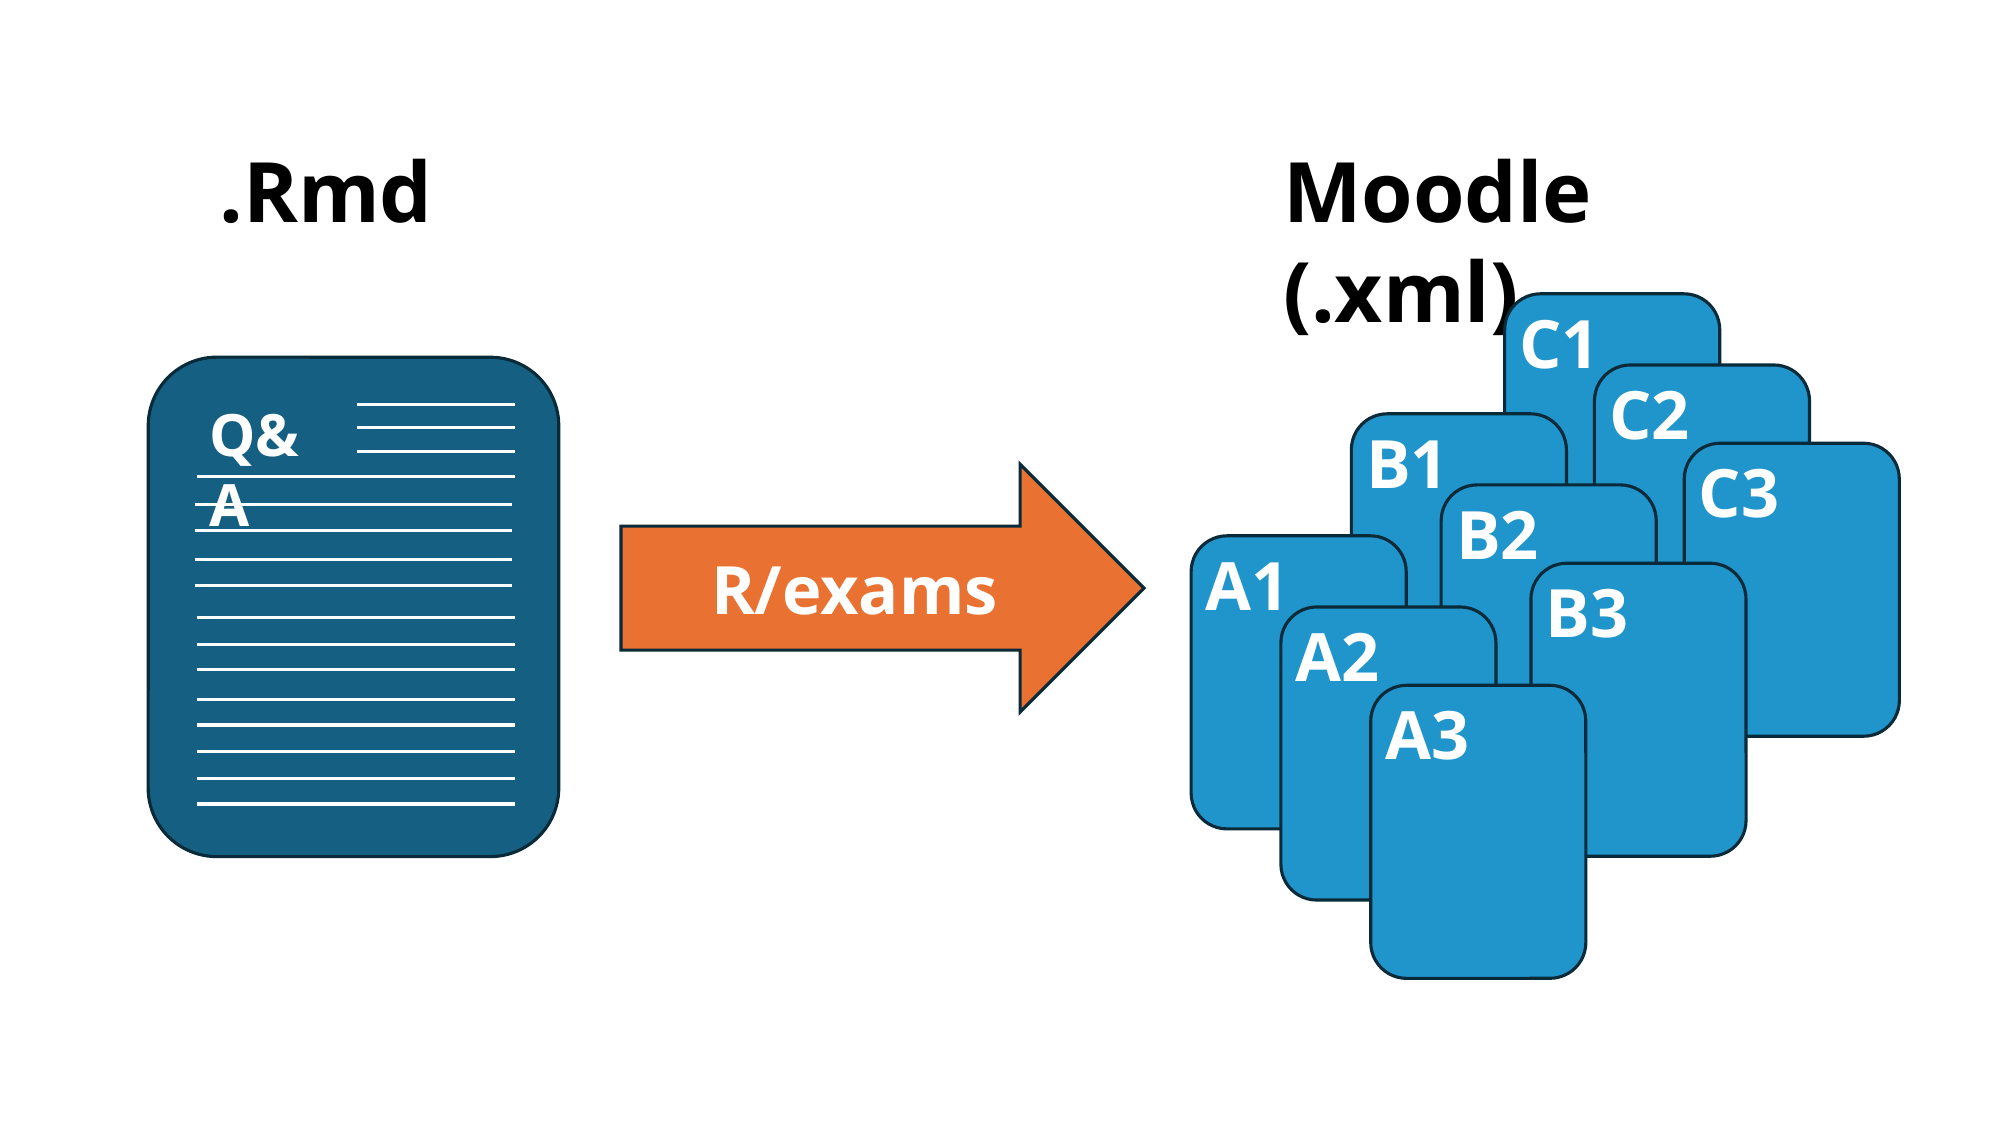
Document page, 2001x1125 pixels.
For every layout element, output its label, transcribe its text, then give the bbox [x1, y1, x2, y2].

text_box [147, 356, 560, 858]
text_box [620, 463, 1145, 713]
text_box .Rmd [204, 131, 569, 247]
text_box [1190, 293, 1900, 979]
text_box Moodle (.xml) [1268, 131, 1845, 293]
